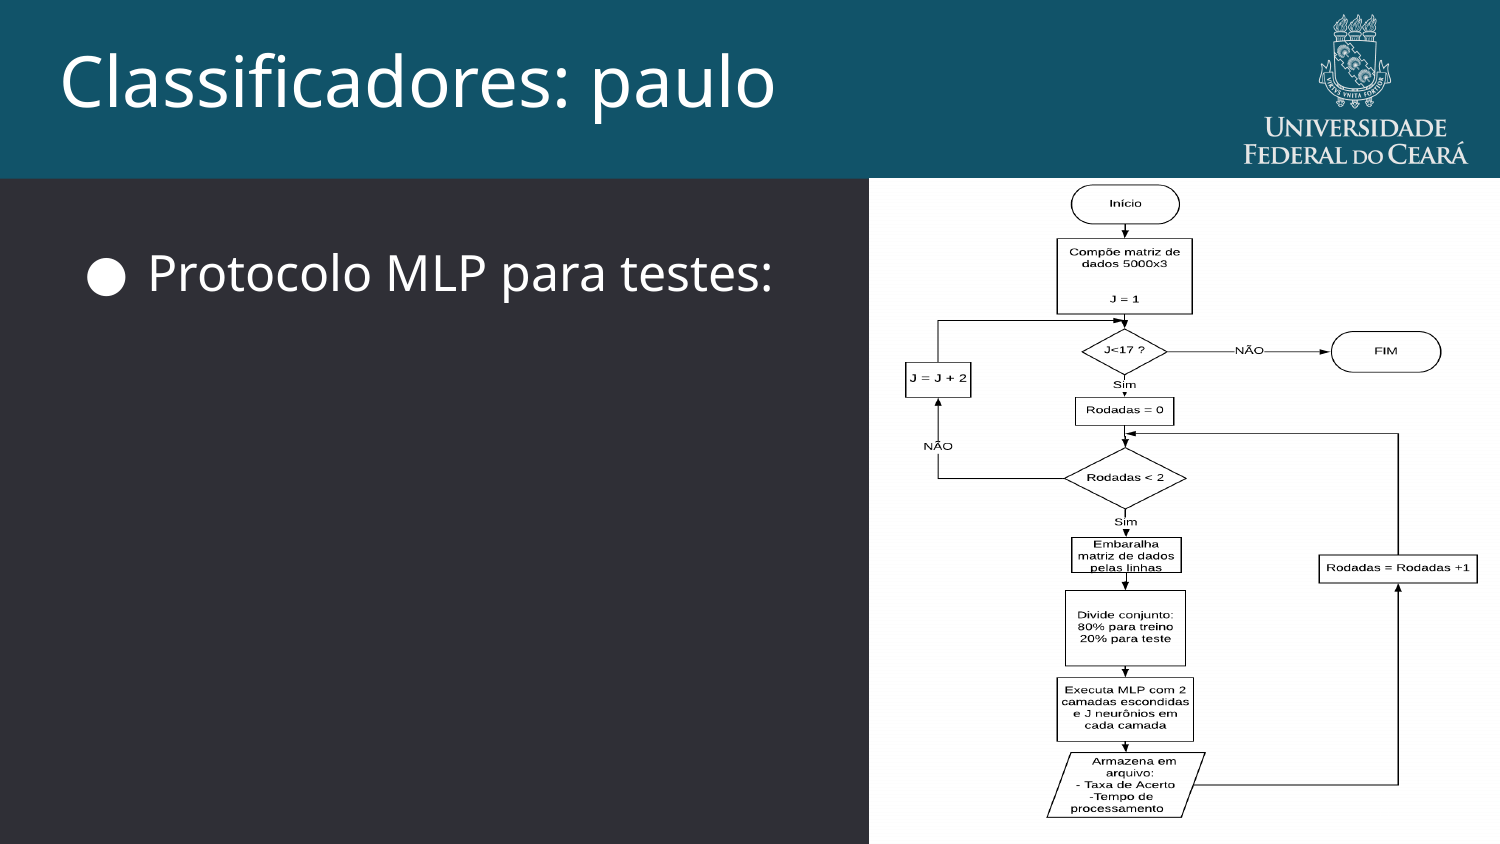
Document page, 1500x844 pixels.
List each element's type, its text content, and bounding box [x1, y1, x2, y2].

title Protocolo MLP para testes: [56, 196, 864, 764]
picture [1236, 8, 1474, 171]
text_box Classificadores: paulo [44, 21, 884, 158]
text_box [0, 0, 1500, 179]
picture [869, 178, 1500, 844]
